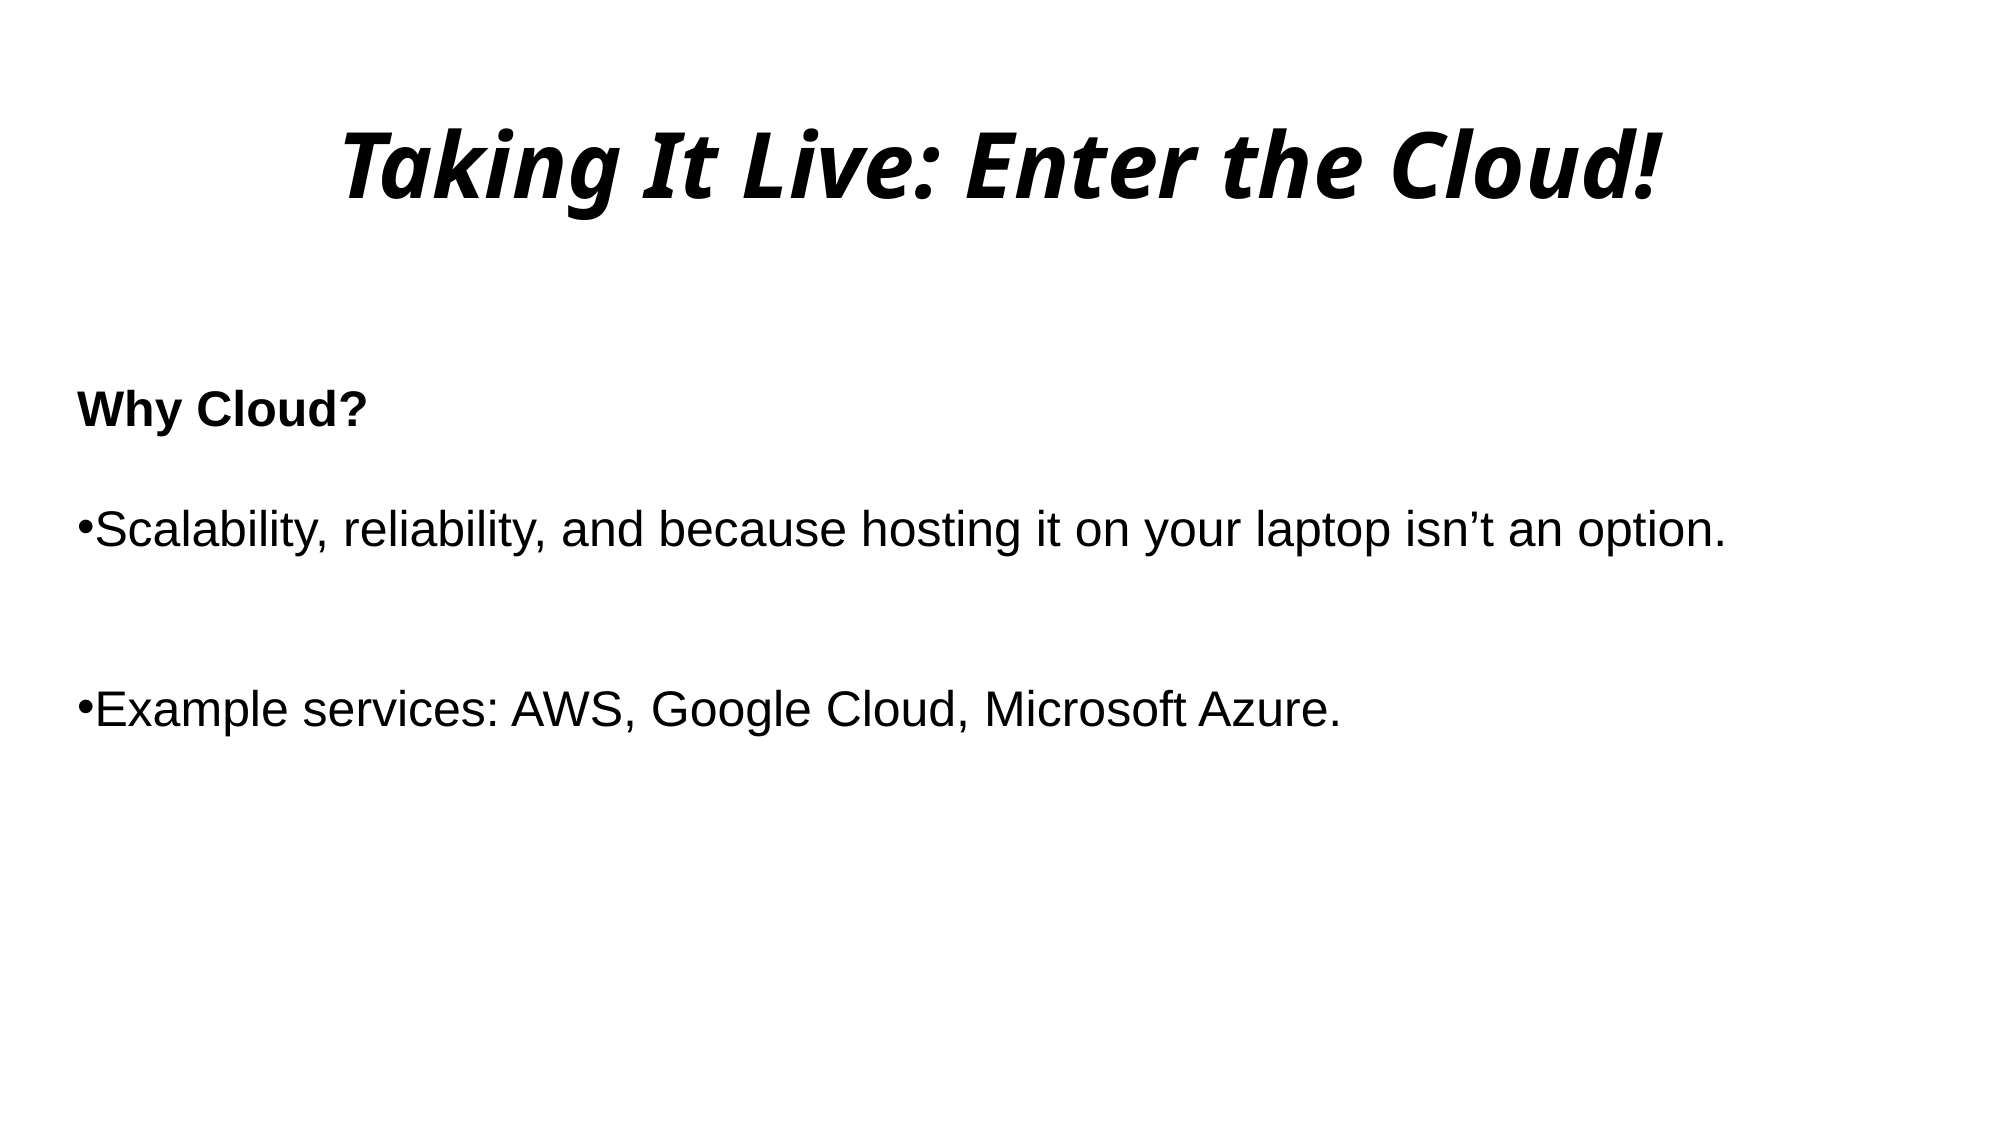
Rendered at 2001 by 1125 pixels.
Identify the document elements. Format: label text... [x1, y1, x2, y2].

title Taking It Live: Enter the Cloud! [137, 59, 1863, 278]
list Why Cloud? Scalability, reliability, and because hosting it on your laptop isn’t an option. Example services: AWS, Google Cloud, Microsoft Azure. [62, 290, 1938, 943]
